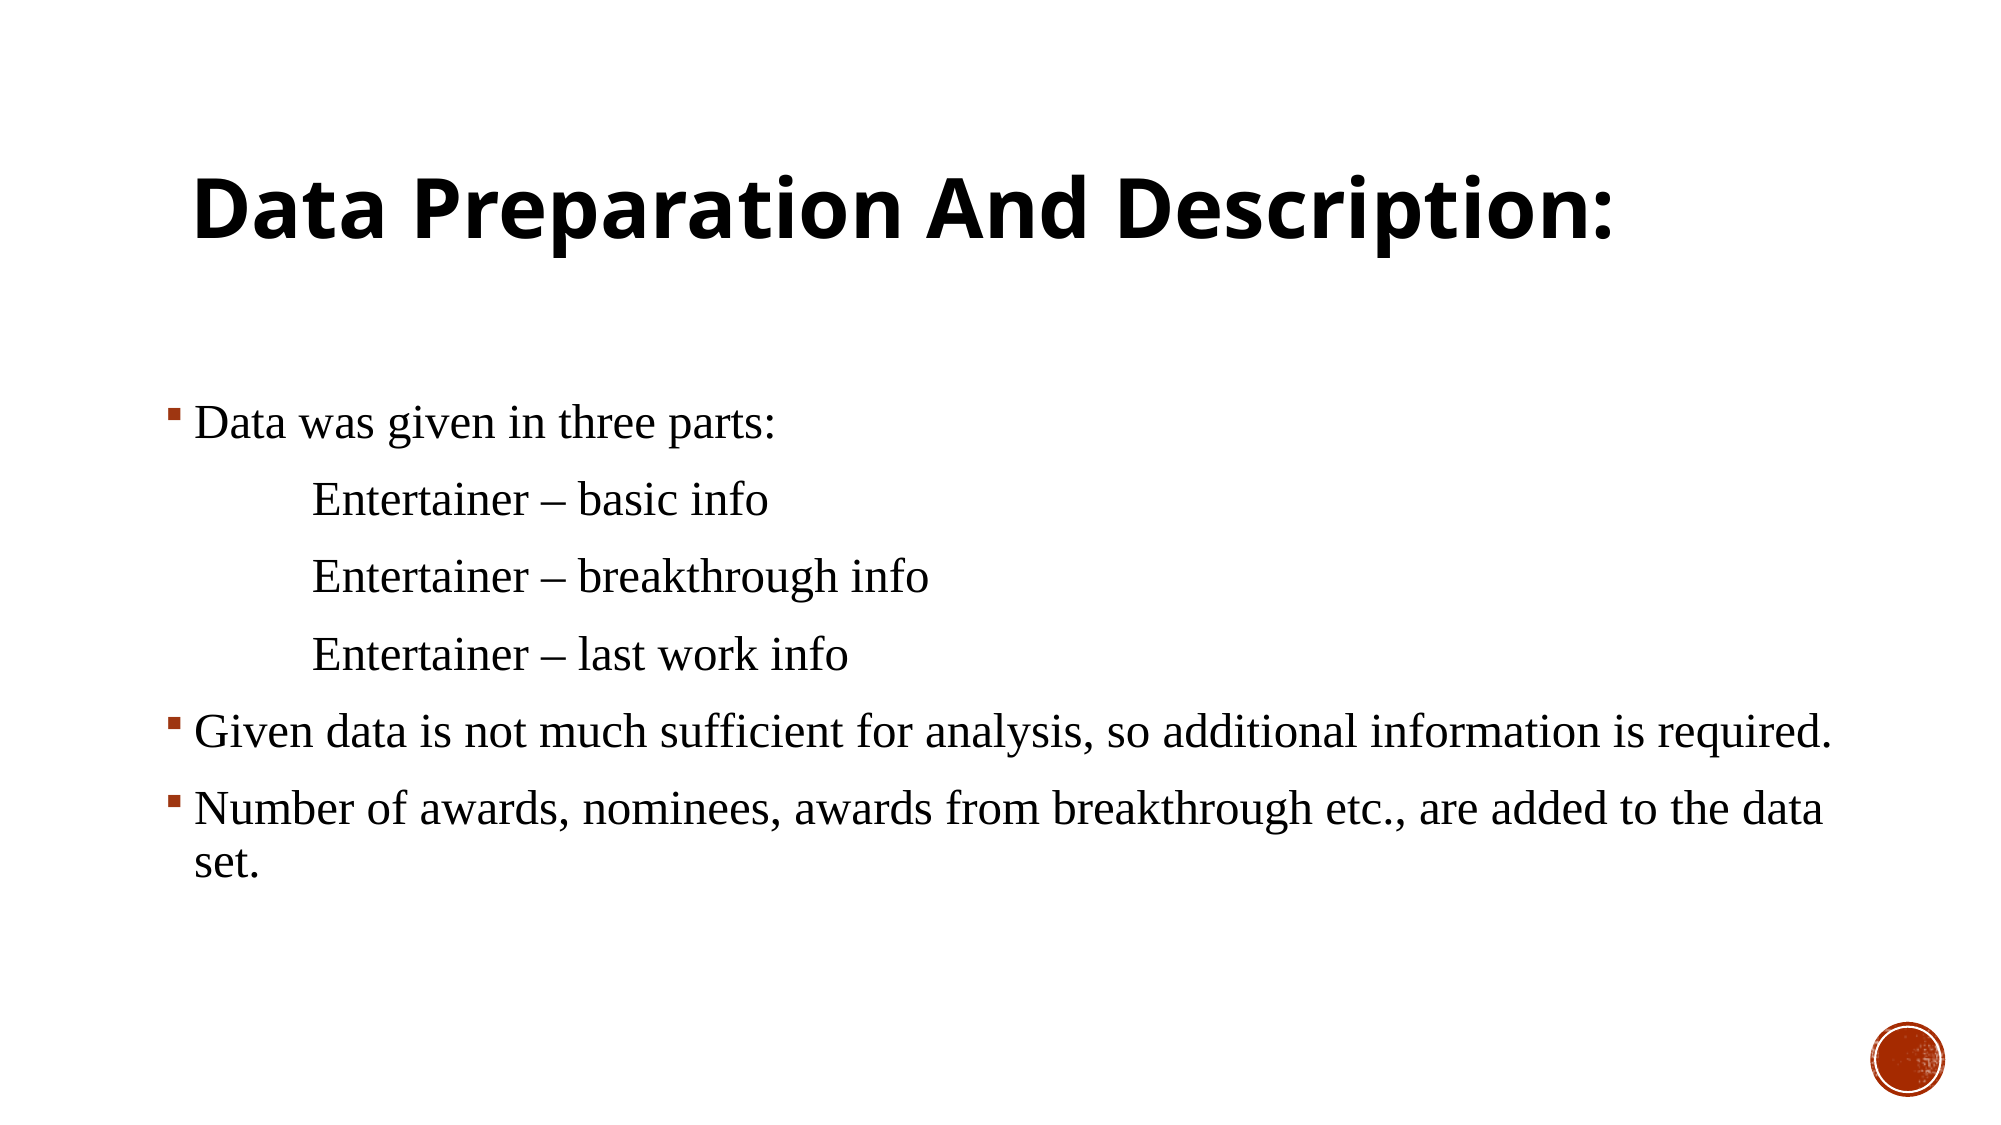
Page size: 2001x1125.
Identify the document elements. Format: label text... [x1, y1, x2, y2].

list Data was given in three parts: Entertainer – basic info Entertainer – breakthrough info Entertainer – last work info Given data is not much sufficient for analysis, so additional information is required. Number of awards, nominees, awards from breakthrough etc., are added to the data set. [149, 388, 1850, 950]
title Data Preparation And Description: [175, 79, 1826, 344]
